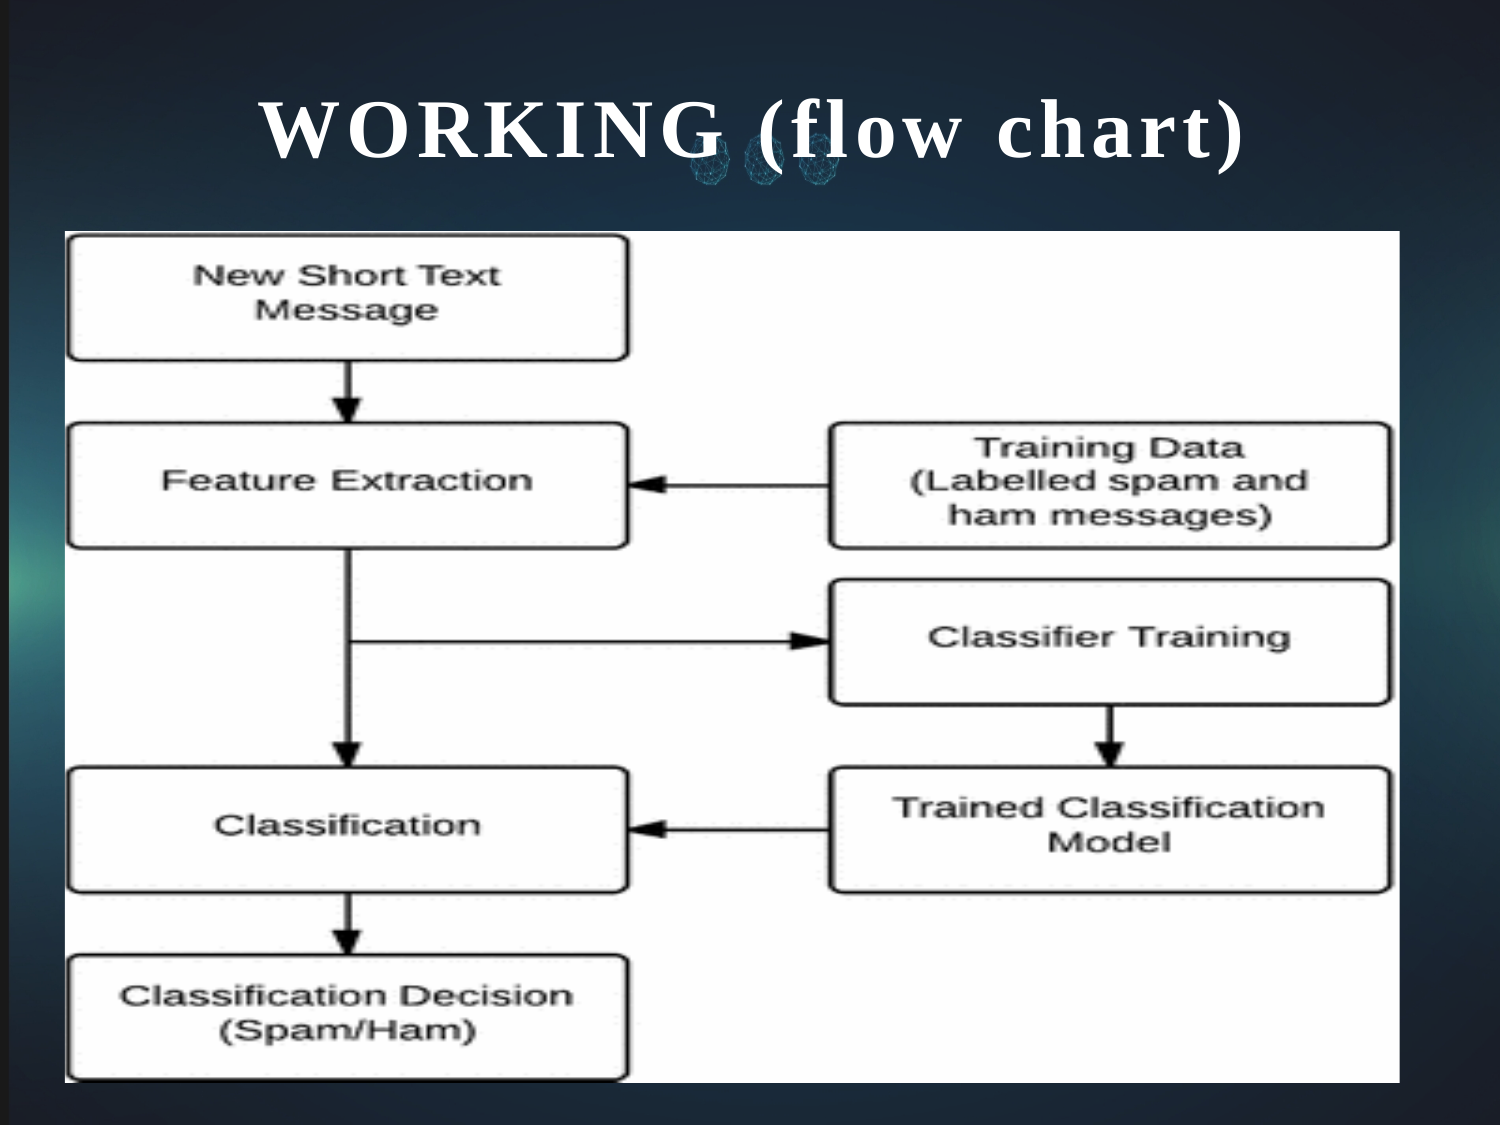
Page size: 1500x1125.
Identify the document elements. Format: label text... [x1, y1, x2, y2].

list [64, 231, 1400, 1083]
title WORKING (flow chart) [76, 30, 1427, 219]
